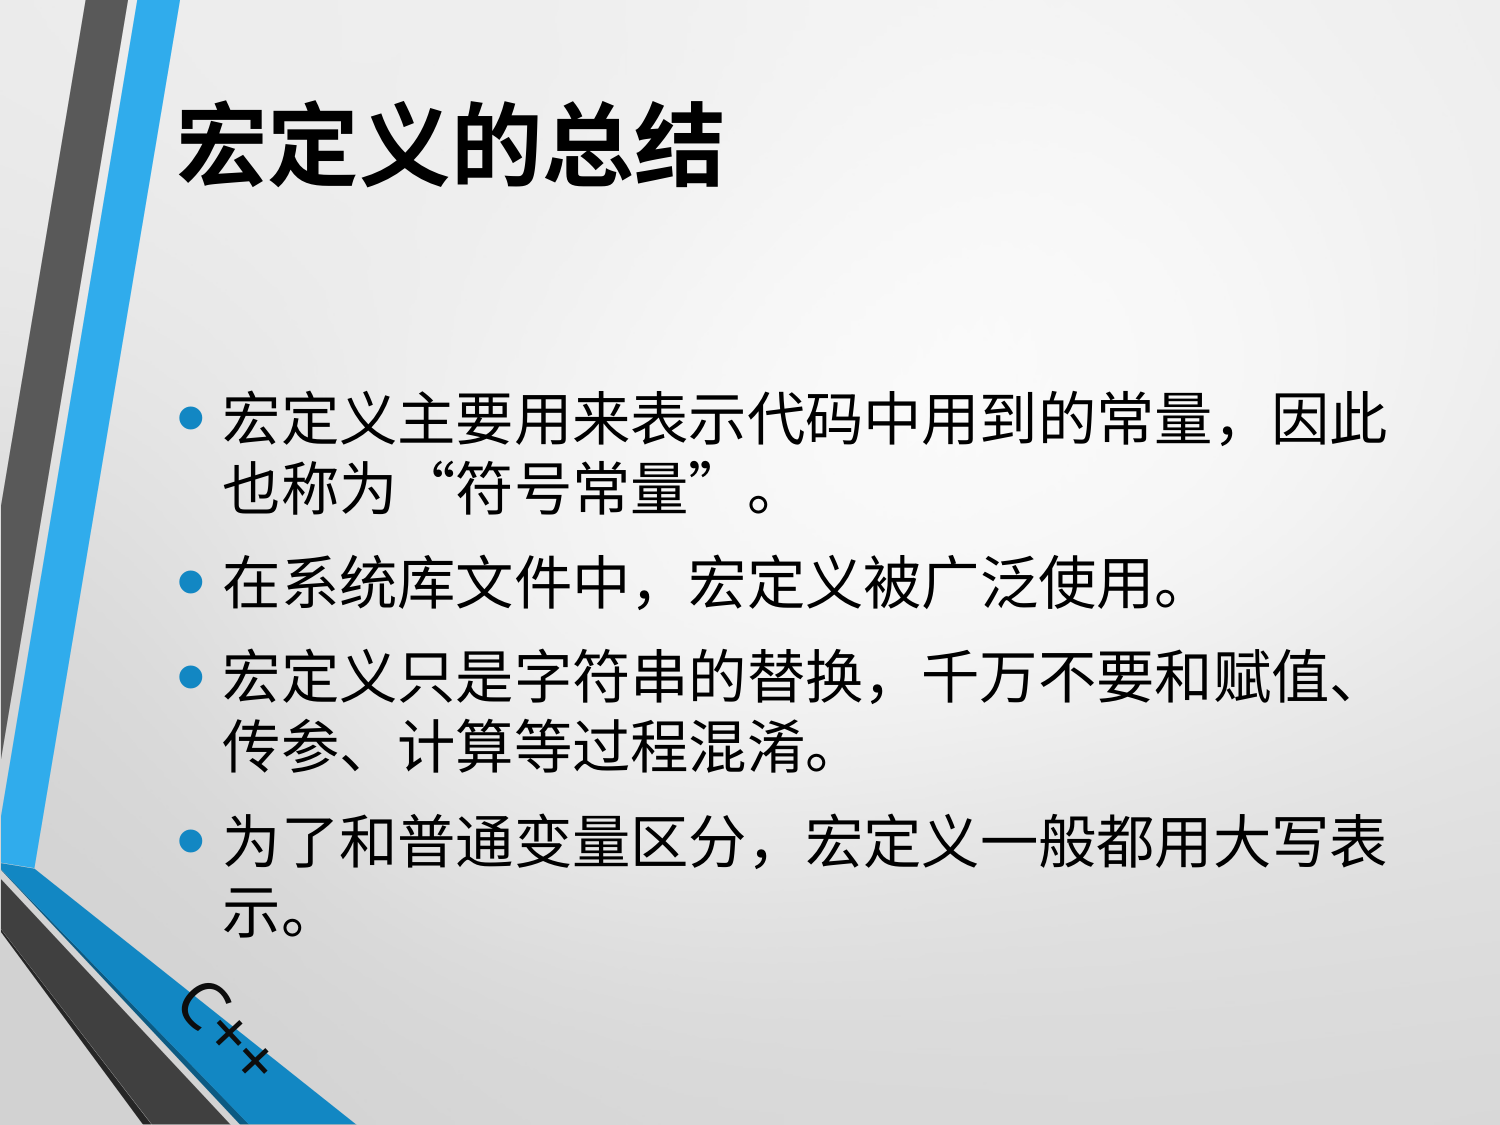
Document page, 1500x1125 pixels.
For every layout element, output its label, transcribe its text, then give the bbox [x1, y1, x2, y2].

list 宏定义主要用来表示代码中用到的常量，因此也称为“符号常量”。 在系统库文件中，宏定义被广泛使用。 宏定义只是字符串的替换，千万不要和赋值、传参、计算等过程混淆。 为了和普通变量区分，宏定义一般都用大写表示。 [161, 275, 1425, 1053]
title 宏定义的总结 [161, 43, 1425, 242]
picture [0, 0, 358, 1125]
